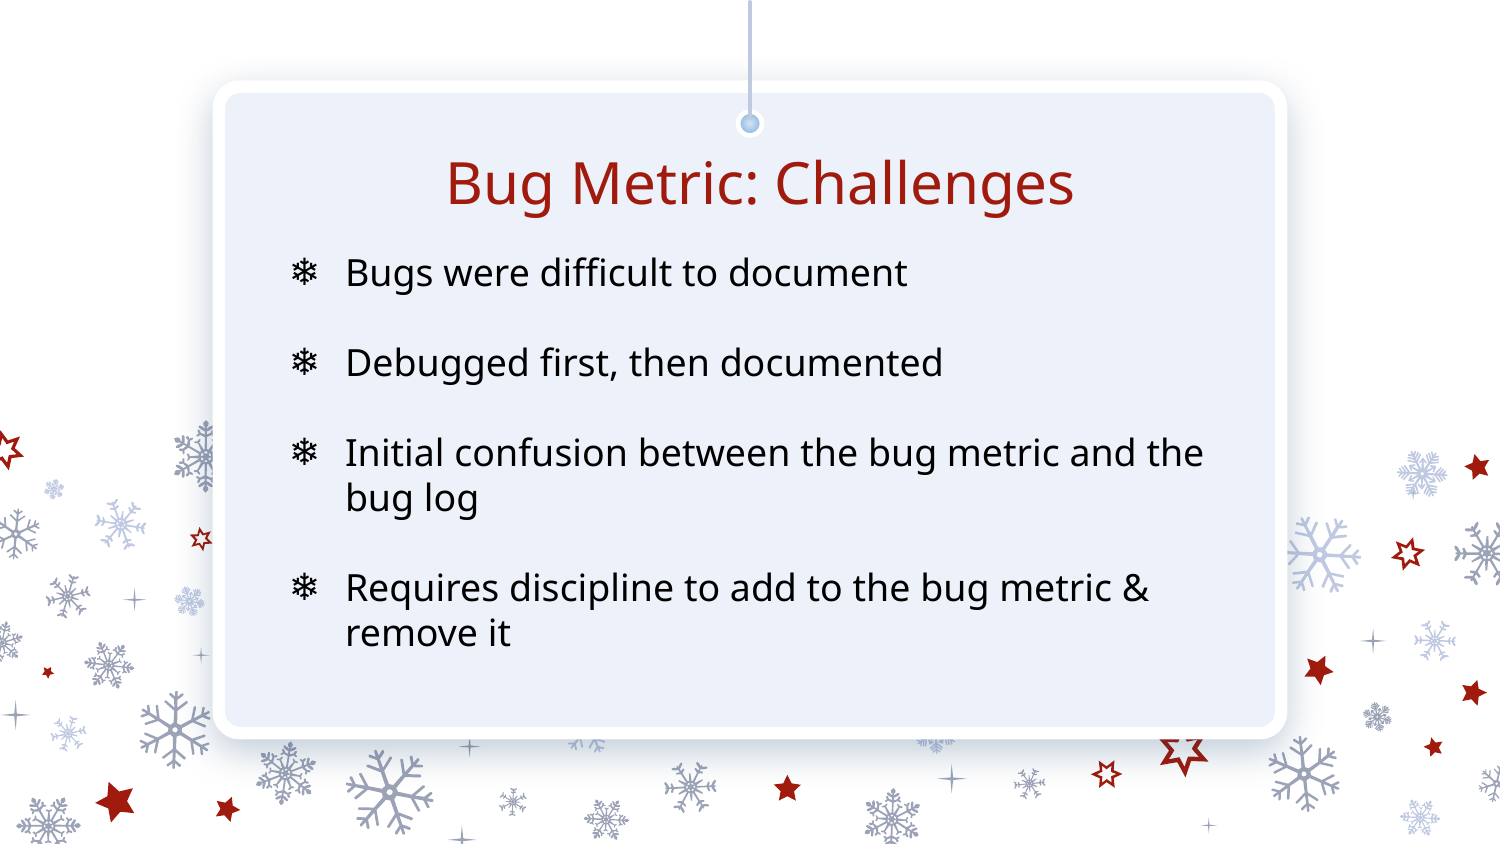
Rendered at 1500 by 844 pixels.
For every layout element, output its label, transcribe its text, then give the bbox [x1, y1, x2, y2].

title Bug Metric: Challenges [272, 144, 1250, 219]
list Bugs were difficult to document Debugged first, then documented Initial confusion between the bug metric and the bug log Requires discipline to add to the bug metric & remove it [255, 233, 1267, 629]
